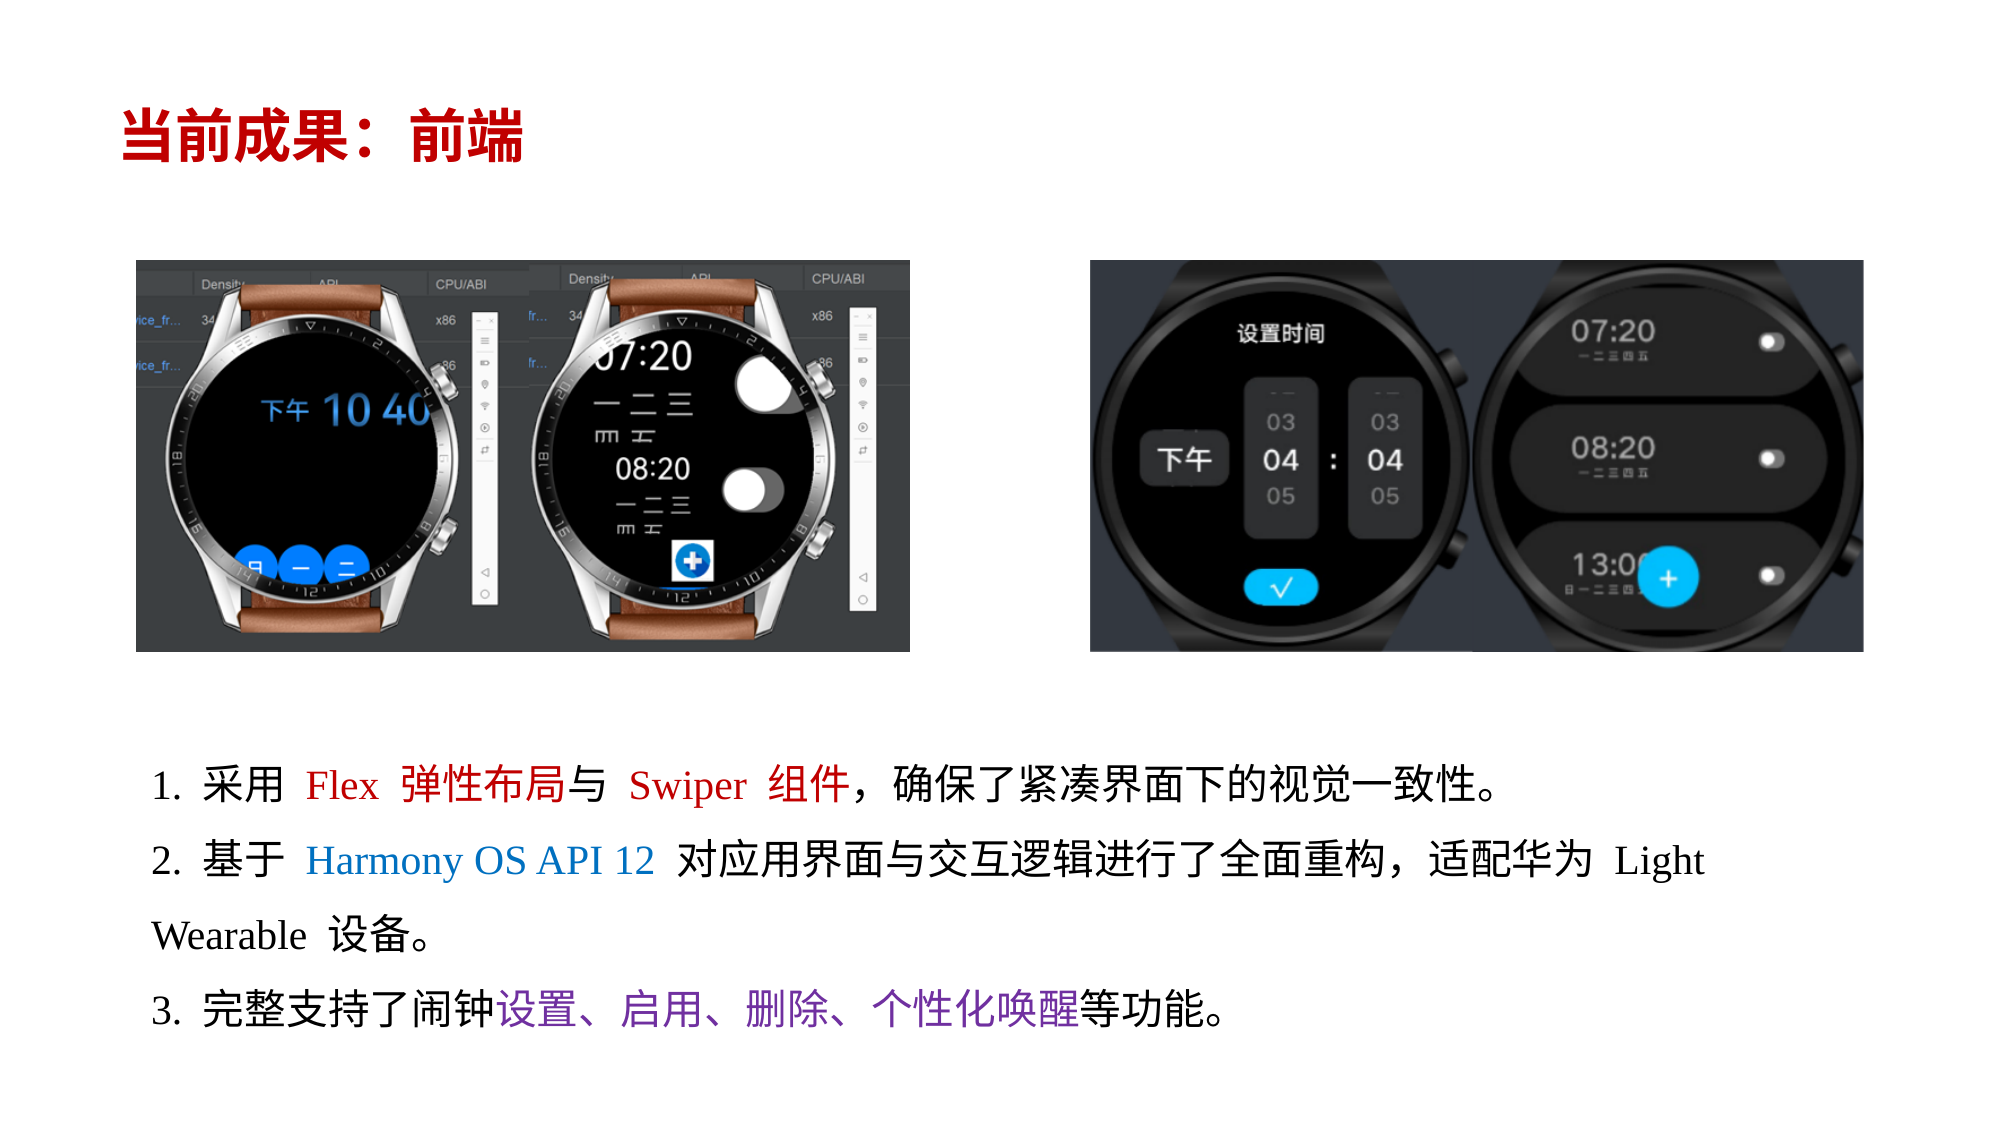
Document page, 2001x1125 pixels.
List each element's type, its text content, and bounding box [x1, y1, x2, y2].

picture [1090, 260, 1864, 652]
title 当前成果：前端 [102, 90, 1900, 187]
picture [136, 260, 910, 652]
text_box 1. 采用 Flex 弹性布局与 Swiper 组件，确保了紧凑界面下的视觉一致性。 2. 基于 Harmony OS API 12 对应用界面与交互逻辑进行了全面重构，适配华为 Light Wearable 设备。 3. 完整支持了闹钟设置、启用、删除、个性化唤醒等功能。 [136, 725, 1864, 1041]
